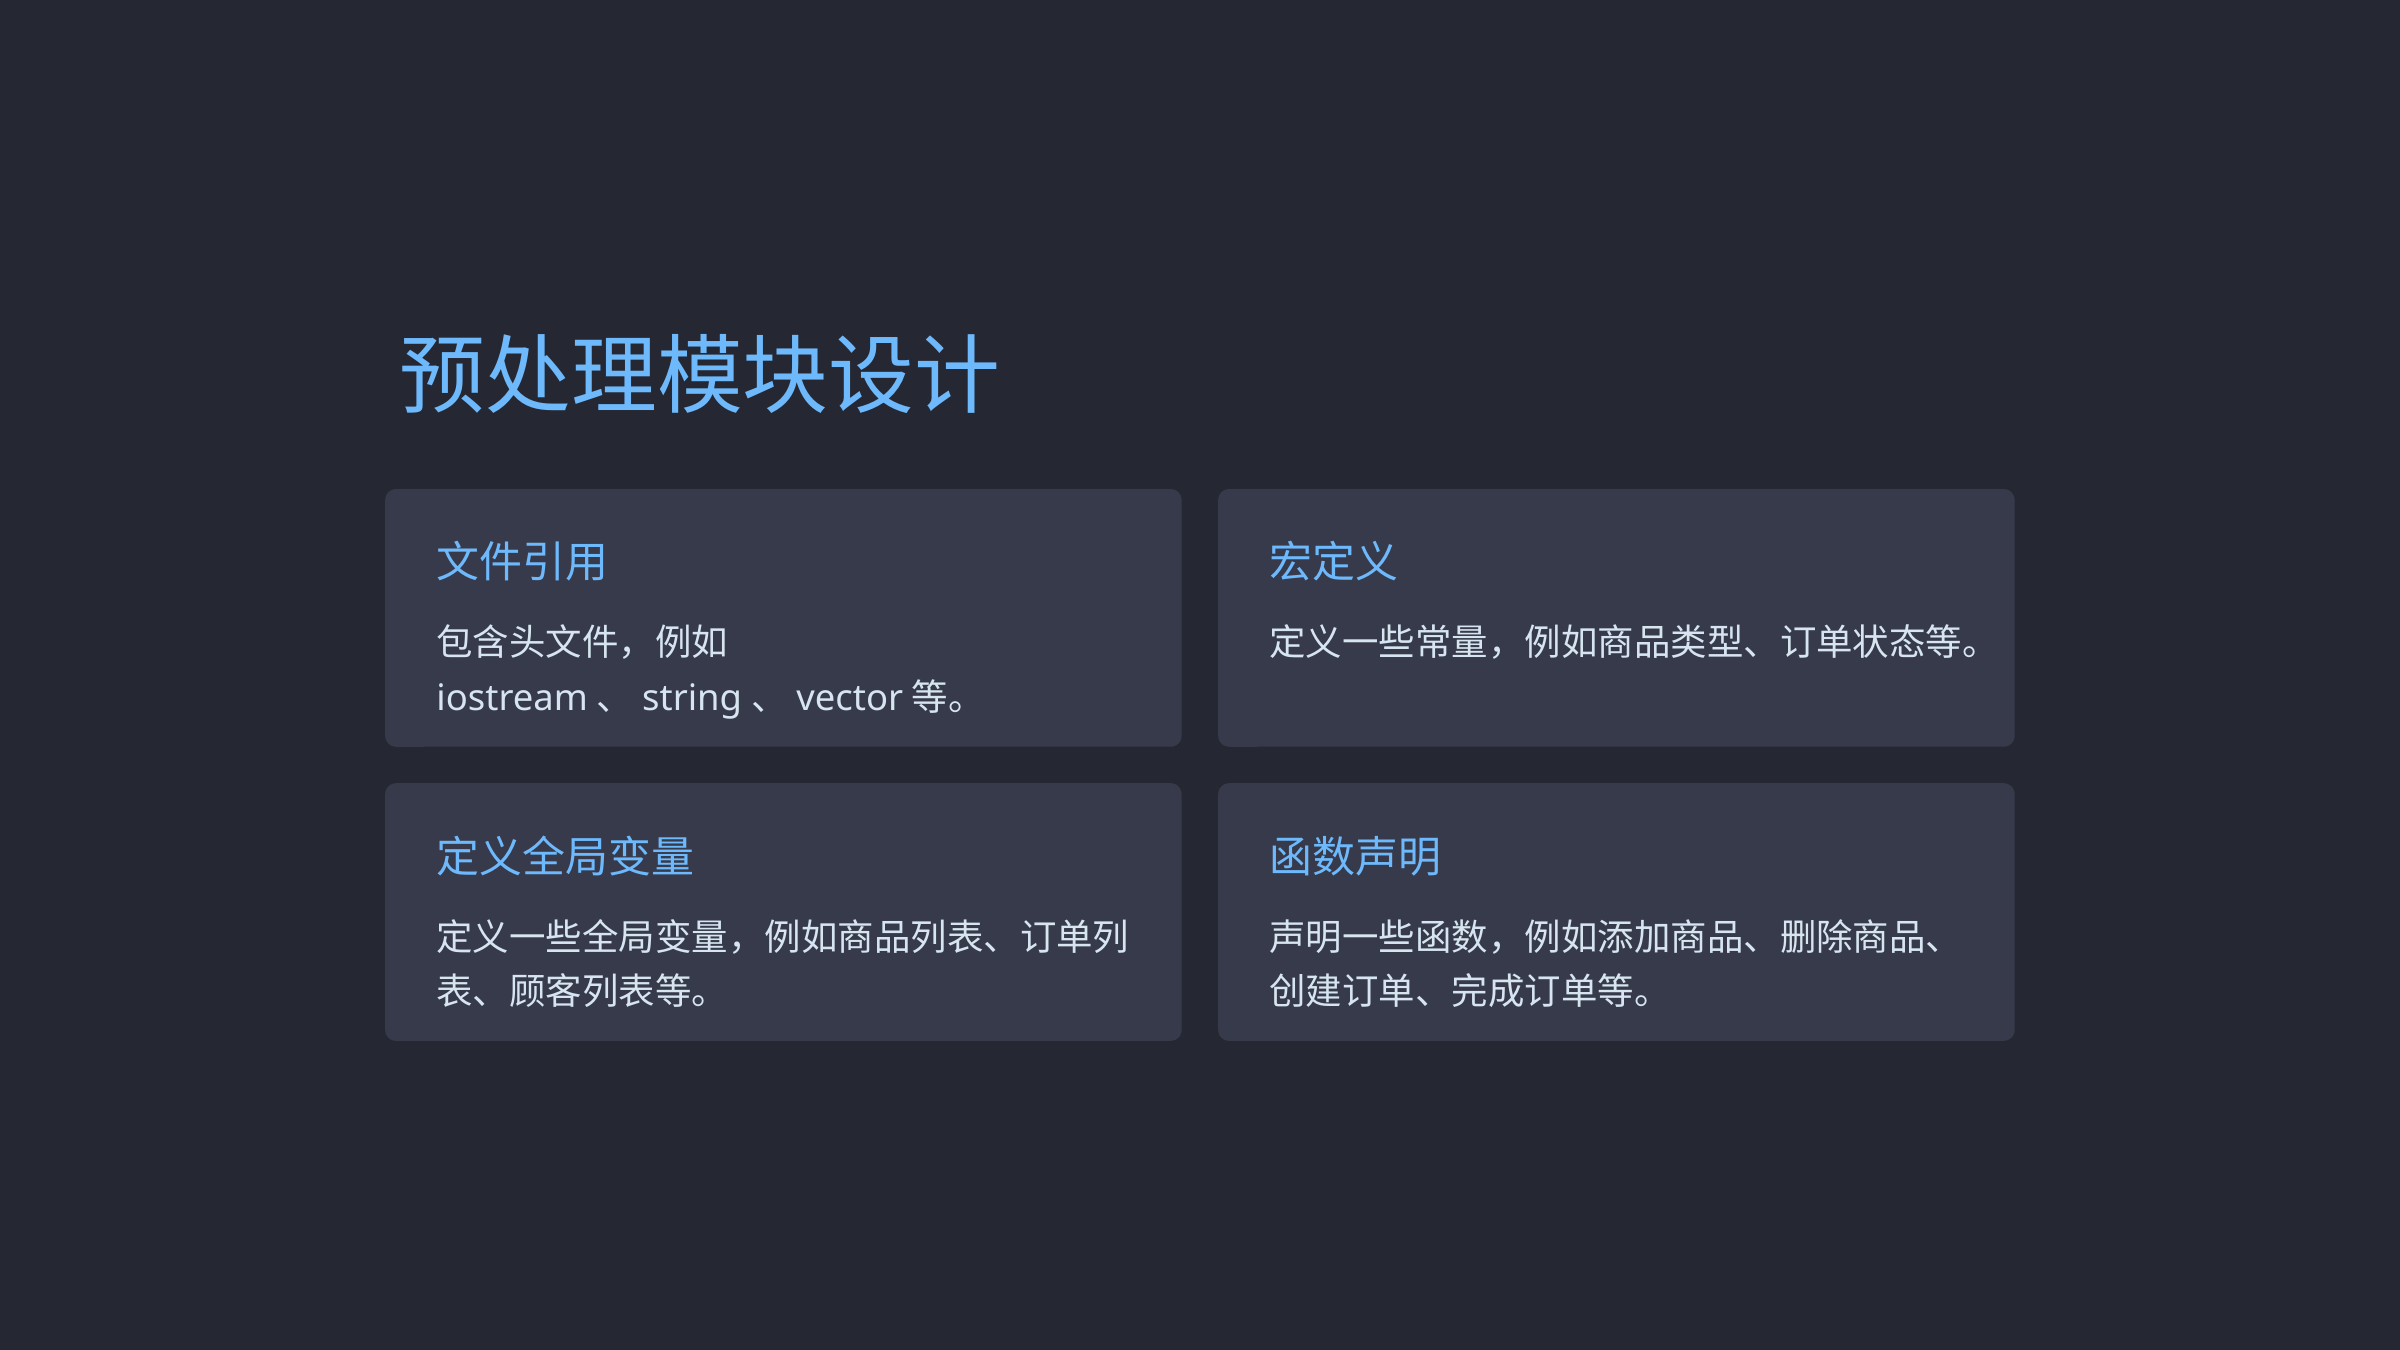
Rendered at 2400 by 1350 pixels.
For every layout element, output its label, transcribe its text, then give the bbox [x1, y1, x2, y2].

text_box 函数声明 [1254, 819, 1684, 874]
text_box 包含头文件，例如iostream、string、vector等。 [421, 601, 1146, 711]
text_box [0, 0, 2400, 1350]
text_box 定义一些全局变量，例如商品列表、订单列表、顾客列表等。 [421, 895, 1146, 1005]
text_box [1218, 783, 2015, 1041]
text_box 宏定义 [1254, 525, 1684, 580]
text_box [1218, 489, 2015, 747]
text_box [385, 489, 1182, 747]
text_box 声明一些函数，例如添加商品、删除商品、创建订单、完成订单等。 [1254, 895, 1979, 1005]
text_box 文件引用 [421, 525, 851, 580]
text_box 定义一些常量，例如商品类型、订单状态等。 [1254, 601, 1979, 711]
text_box [385, 783, 1182, 1041]
text_box 预处理模块设计 [385, 309, 1243, 417]
text_box 定义全局变量 [421, 819, 851, 874]
